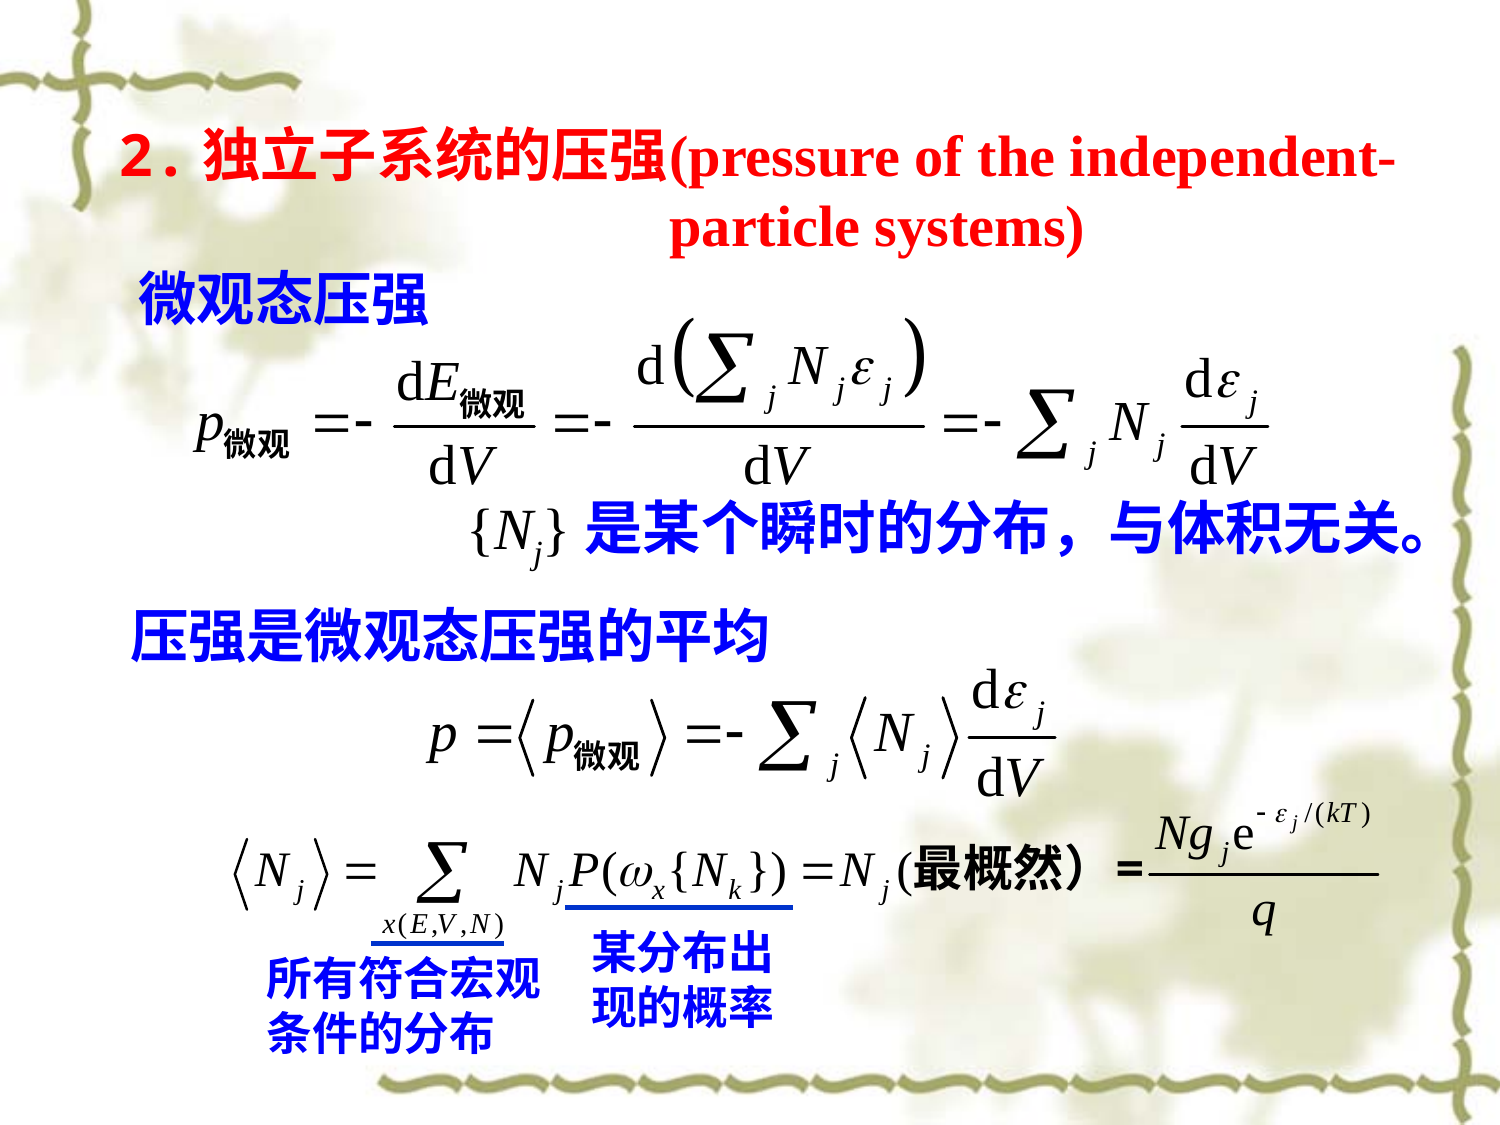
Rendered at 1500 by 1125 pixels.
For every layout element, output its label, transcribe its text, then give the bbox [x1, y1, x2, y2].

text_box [180, 308, 1280, 498]
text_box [414, 652, 1067, 790]
text_box 压强是微观态压强的平均 [115, 591, 908, 677]
text_box (pressure of the independent-particle systems) [654, 111, 1450, 266]
text_box 微观态压强 [123, 255, 900, 340]
picture [0, 0, 1500, 1125]
text_box {Nj}是某个瞬时的分布，与体积无关。 [451, 484, 1467, 579]
text_box 2.独立子系统的压强 [103, 110, 712, 196]
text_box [225, 791, 1391, 1069]
